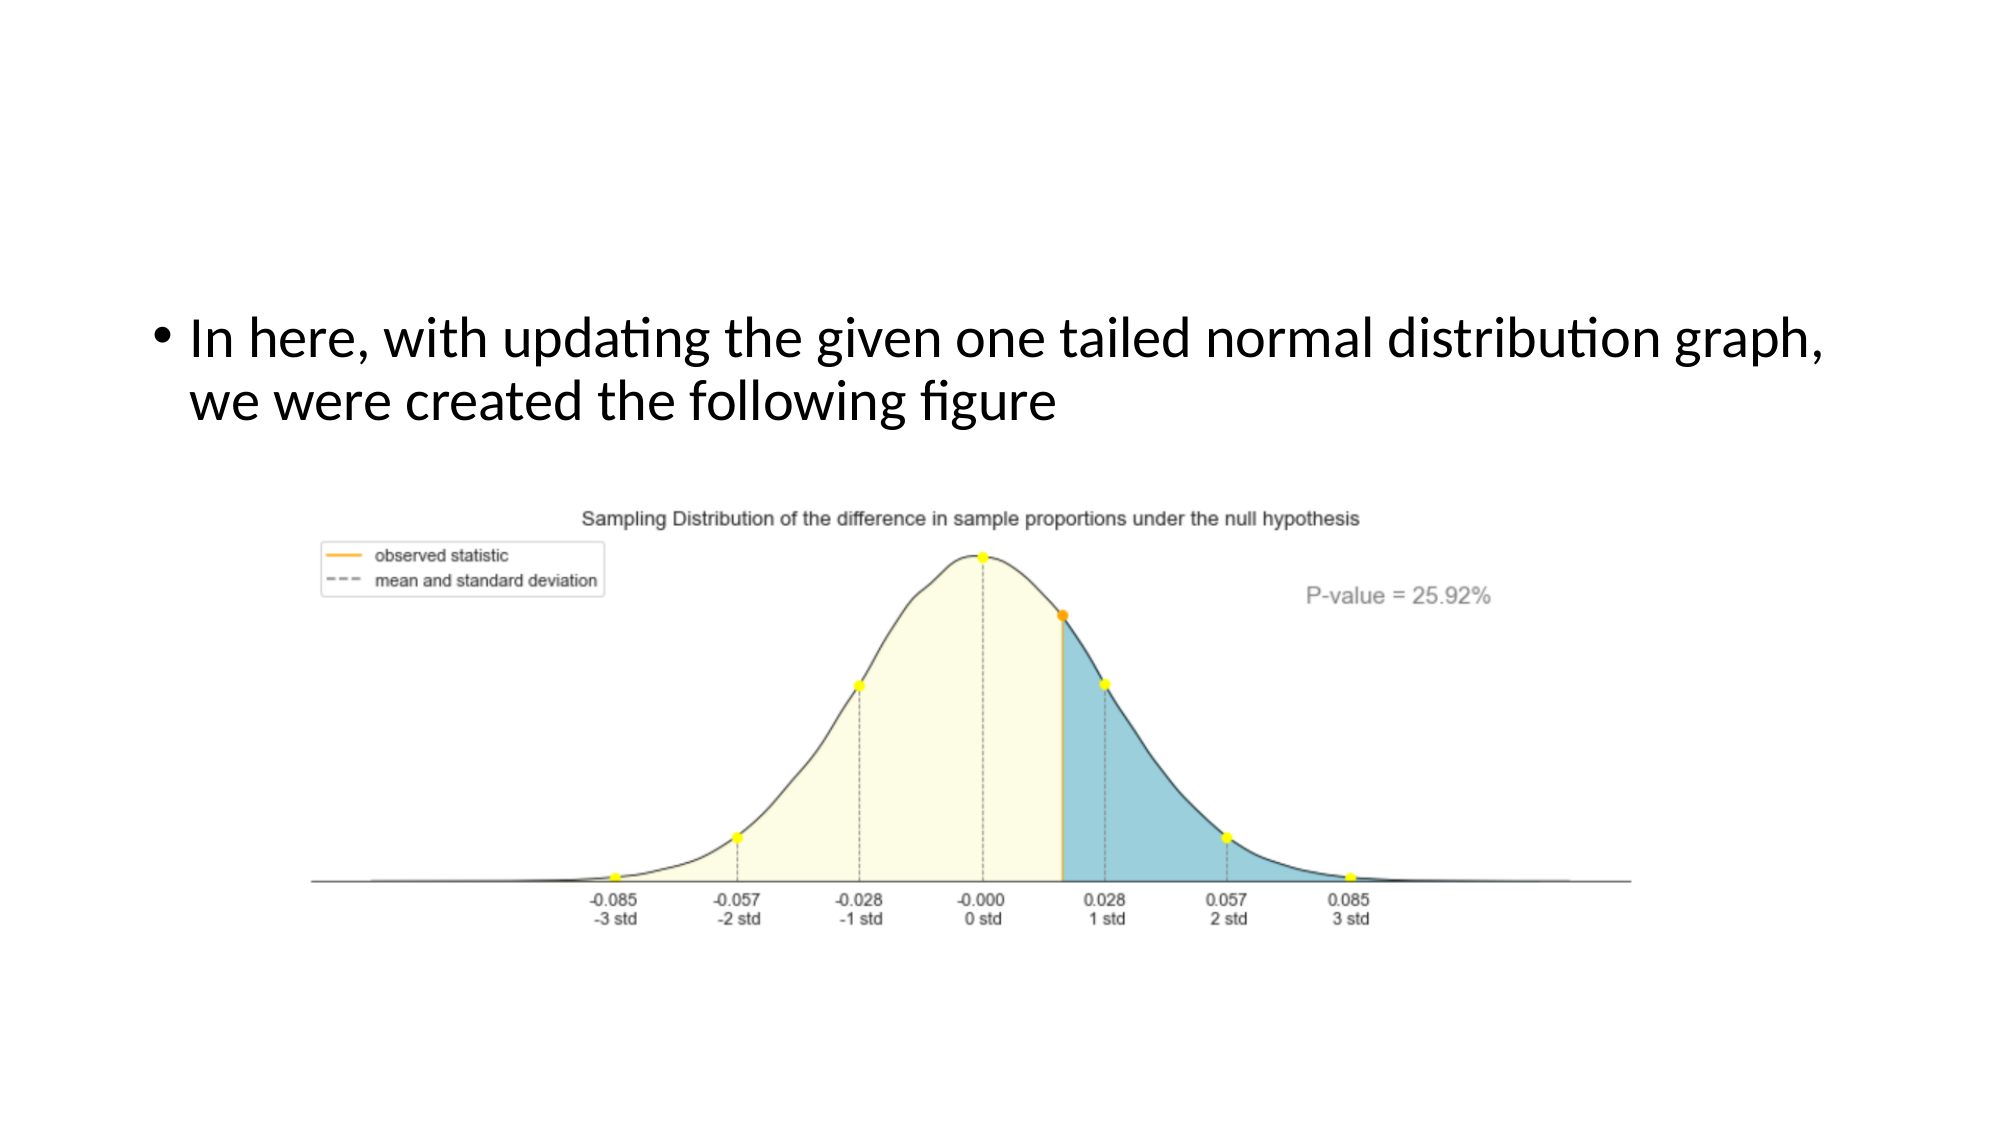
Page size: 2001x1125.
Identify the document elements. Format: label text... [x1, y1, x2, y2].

list In here, with updating the given one tailed normal distribution graph, we were created the following figure [137, 299, 1863, 1014]
picture [297, 503, 1681, 933]
